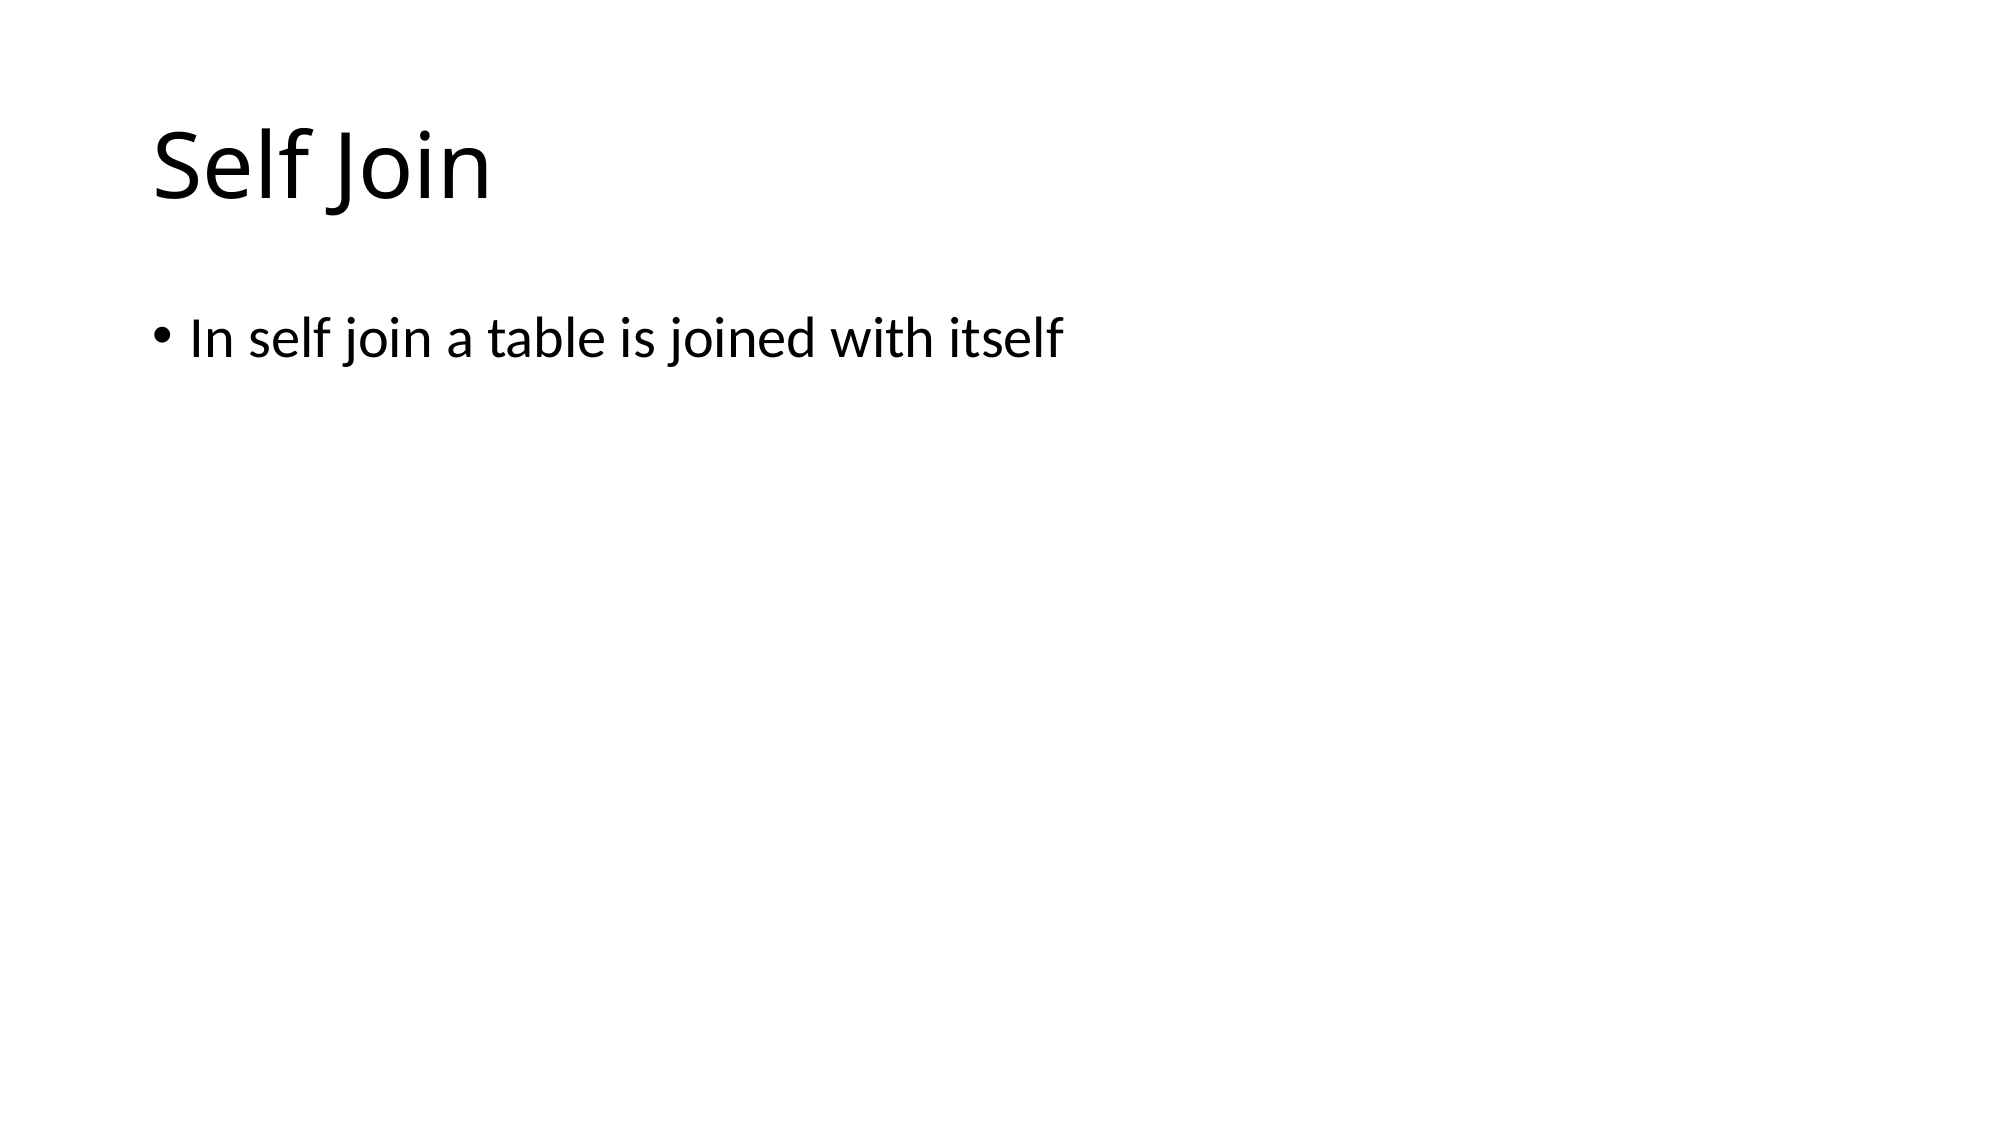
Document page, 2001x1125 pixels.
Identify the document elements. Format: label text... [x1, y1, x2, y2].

title Self Join [137, 59, 1863, 278]
list In self join a table is joined with itself [137, 299, 1863, 1014]
